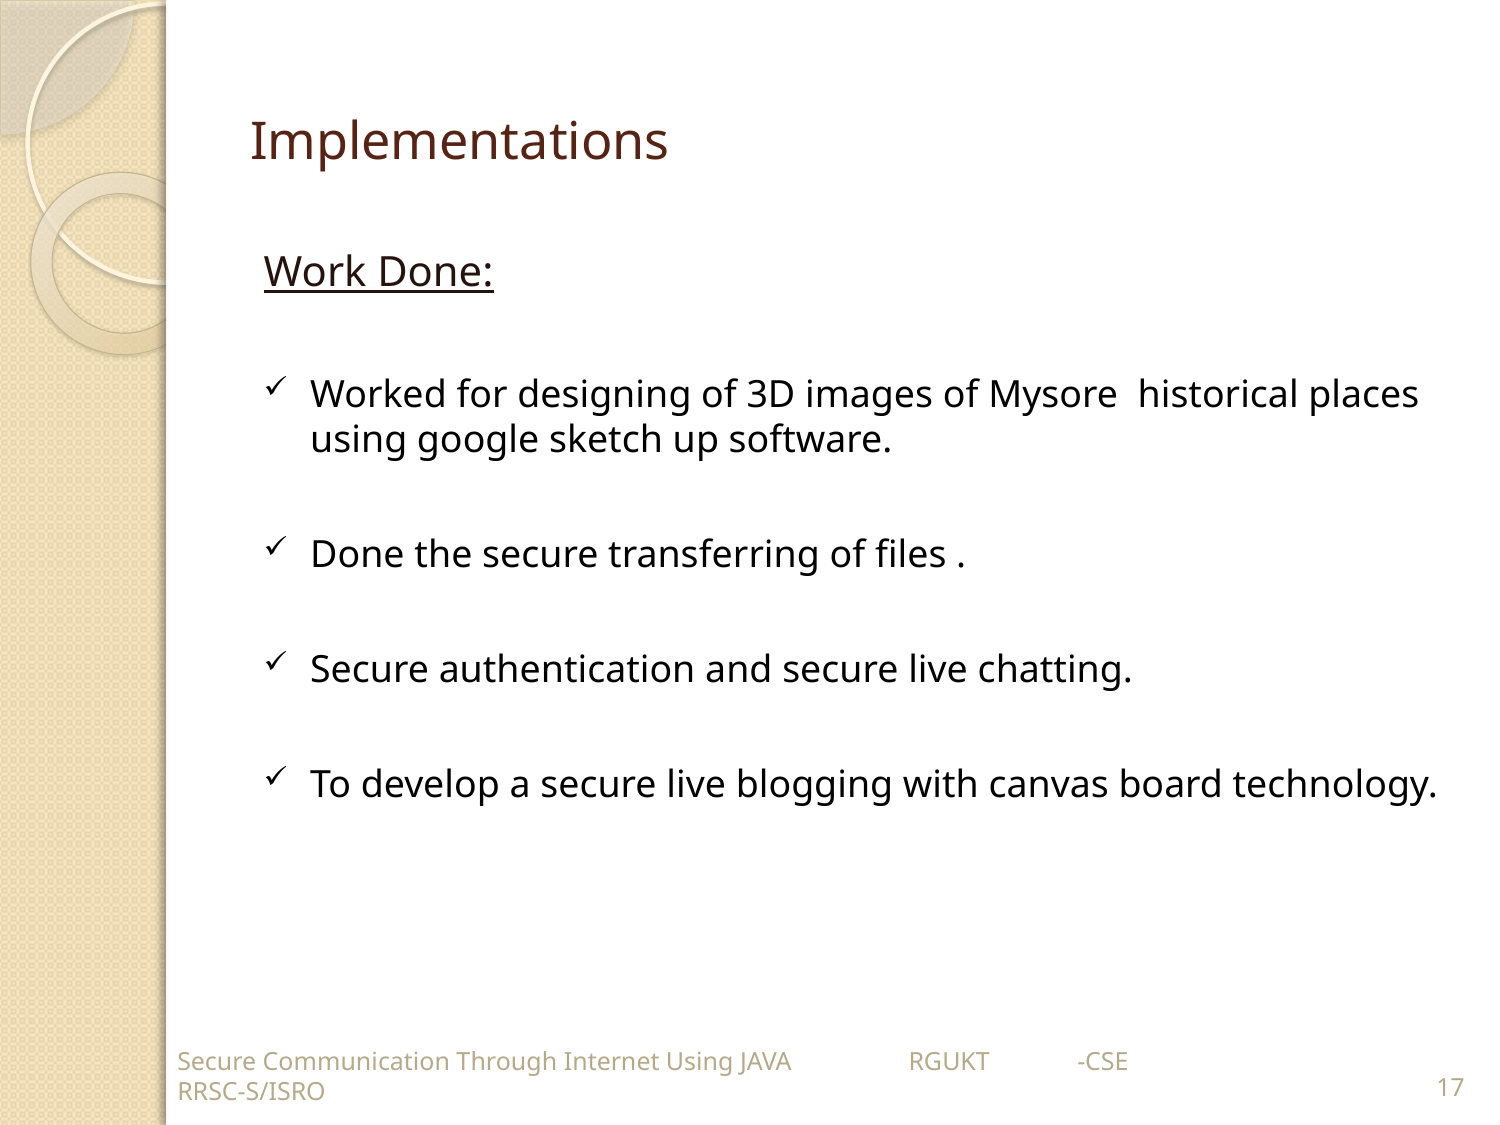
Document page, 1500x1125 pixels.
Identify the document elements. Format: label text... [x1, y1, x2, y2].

footer Secure Communication Through Internet Using JAVA RGUKT -CSE RRSC-S/ISRO [162, 1034, 1413, 1113]
title Implementations [235, 45, 1466, 233]
list Work Done: Worked for designing of 3D images of Mysore historical places using google sketch up software. Done the secure transferring of files . Secure authentication and secure live chatting. To develop a secure live blogging with canvas board technology. [235, 237, 1466, 1025]
slide_number 17 [1413, 1034, 1488, 1113]
